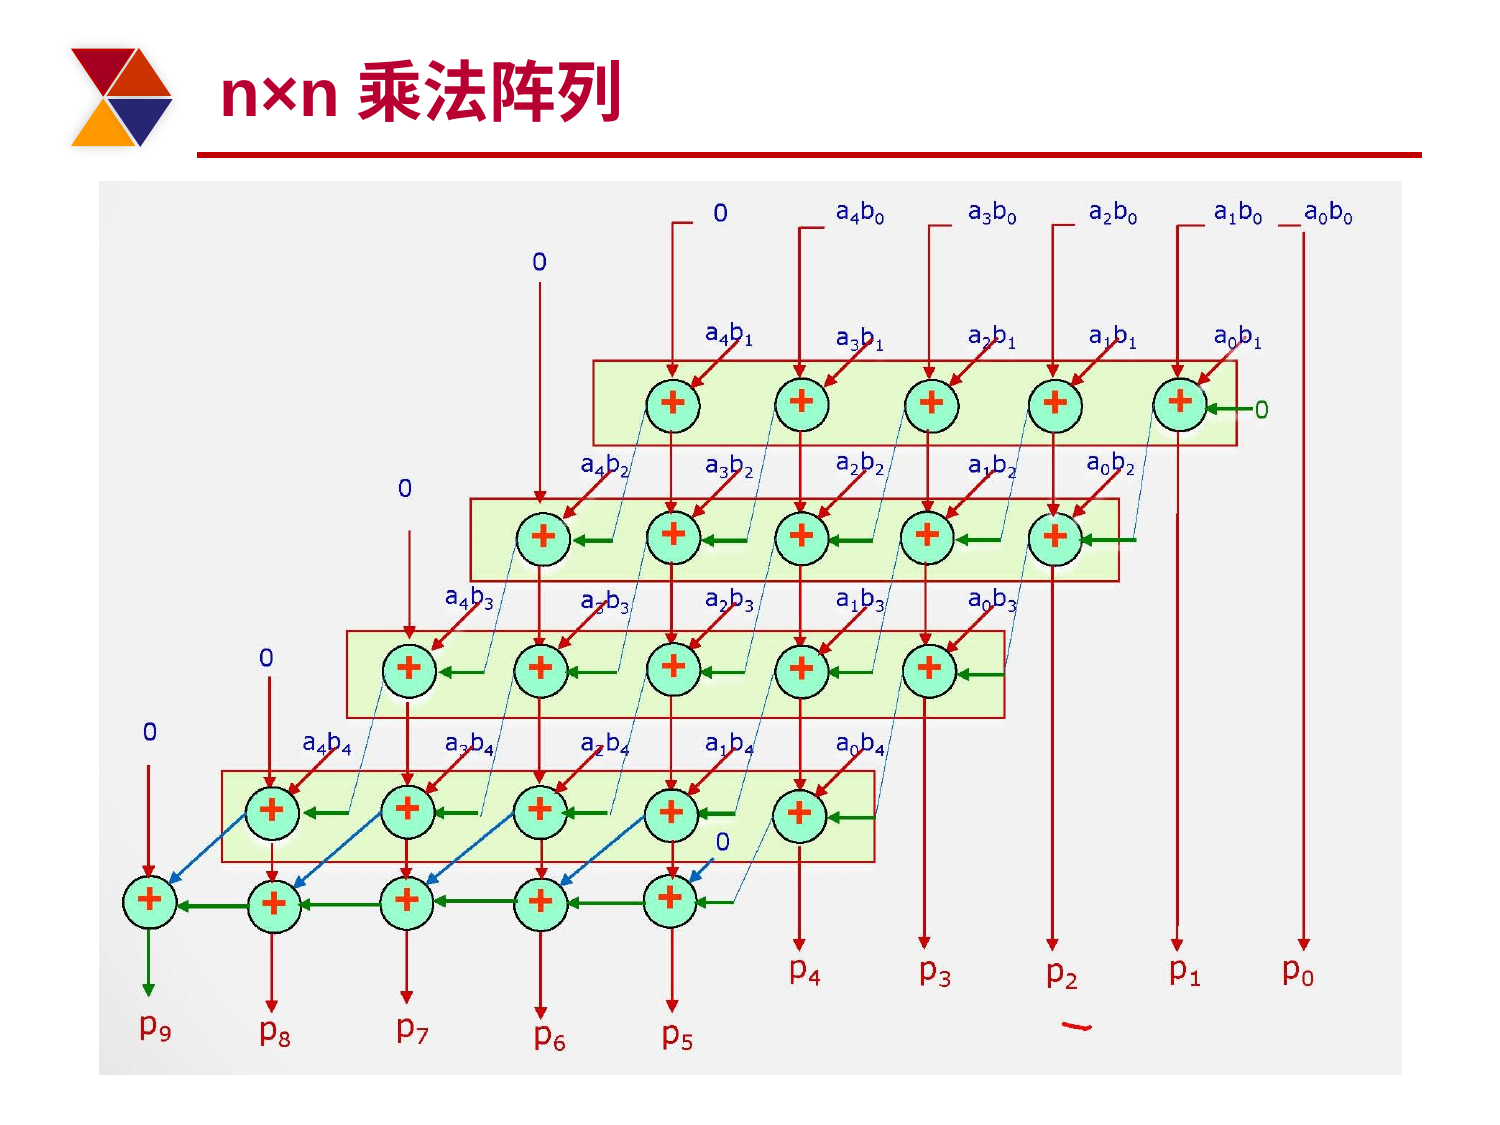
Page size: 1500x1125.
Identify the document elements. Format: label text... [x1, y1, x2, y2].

title n×n乘法阵列 [204, 36, 1405, 137]
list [99, 181, 1402, 1075]
